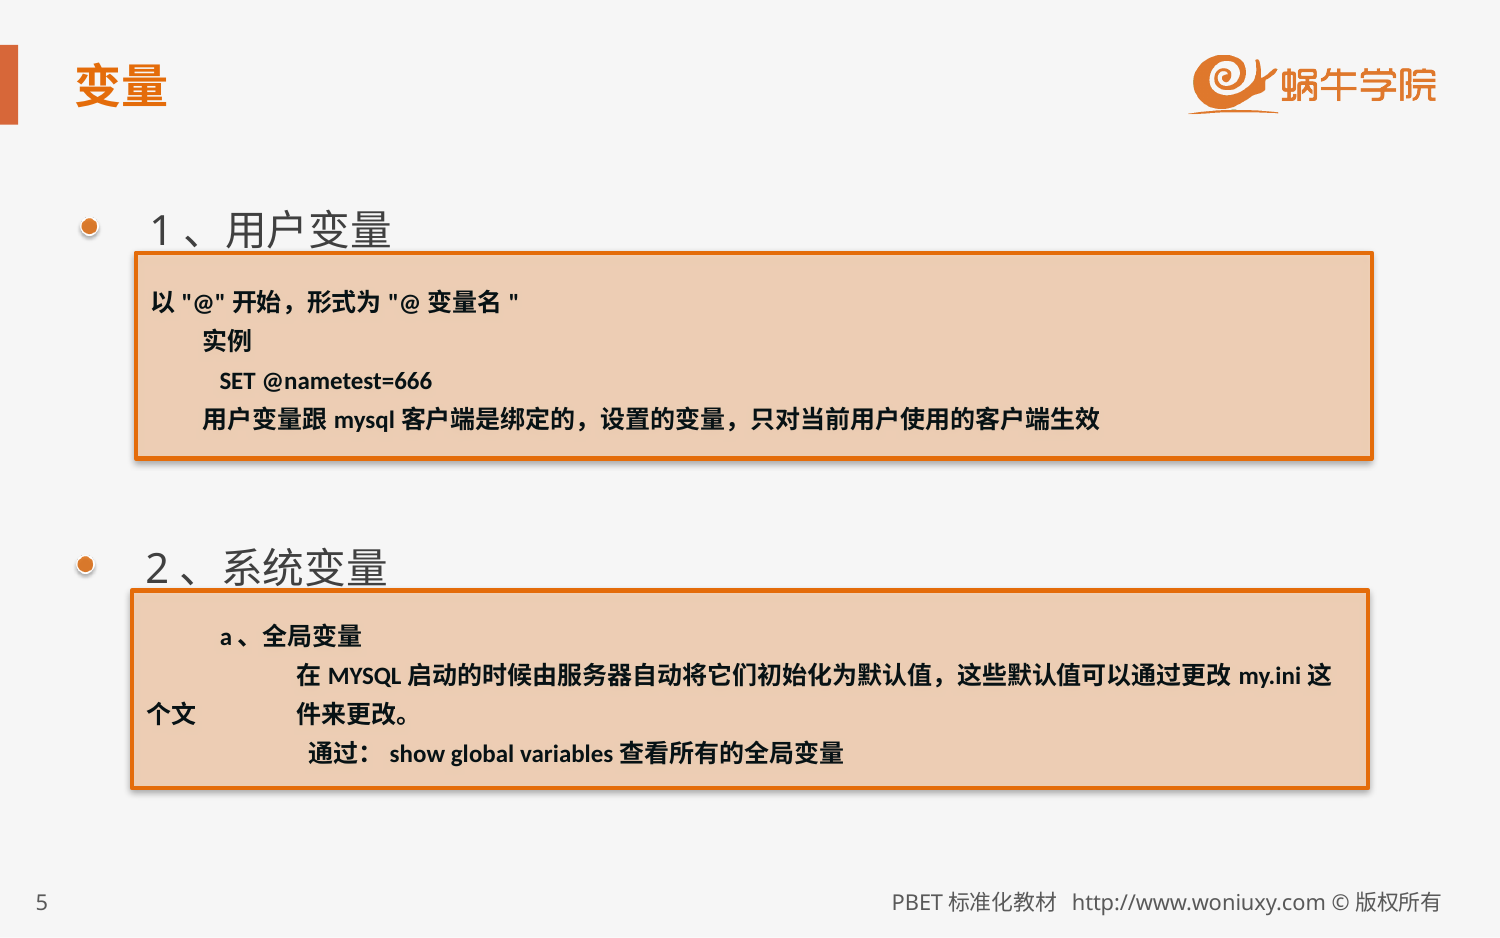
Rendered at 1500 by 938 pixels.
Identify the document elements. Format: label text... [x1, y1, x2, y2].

picture [70, 552, 100, 582]
text_box a、全局变量 在MYSQL启动的时候由服务器自动将它们初始化为默认值，这些默认值可以通过更改my.ini这个文 件来更改。 通过：show global variables查看所有的全局变量 [131, 590, 1369, 789]
text_box 2、系统变量 [55, 534, 1368, 649]
title 变量 [59, 49, 1113, 121]
picture [74, 214, 104, 244]
list 1、用户变量 [59, 196, 1372, 311]
text_box 以"@"开始，形式为"@变量名" 实例 SET @nametest=666 用户变量跟mysql客户端是绑定的，设置的变量，只对当前用户使用的客户端生效 [135, 252, 1373, 459]
picture [1187, 54, 1442, 115]
